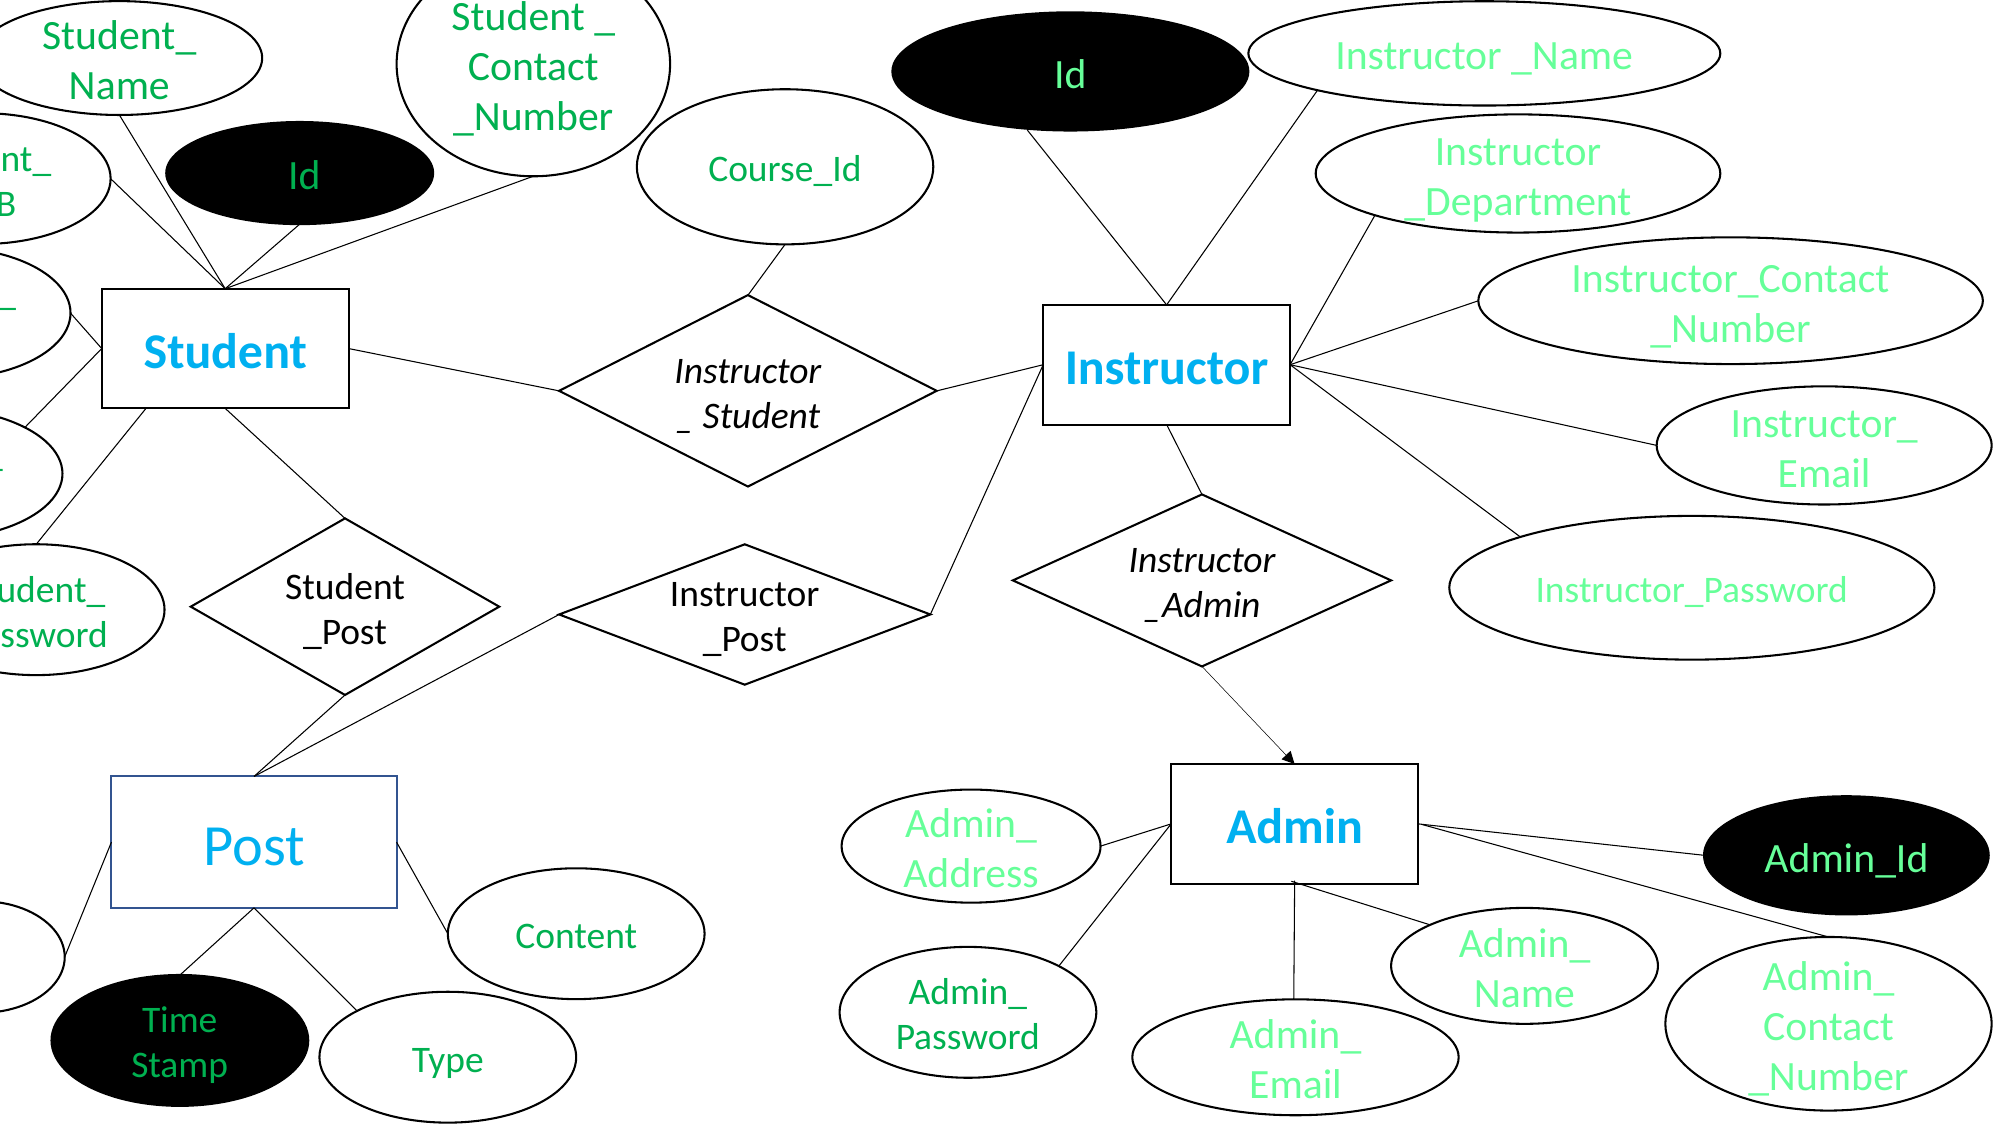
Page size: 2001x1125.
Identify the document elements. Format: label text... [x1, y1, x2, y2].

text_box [119, 114, 226, 178]
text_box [348, 348, 560, 391]
text_box Admin_Id [1723, 795, 1990, 916]
text_box Course_Id [635, 88, 935, 246]
text_box Instructor_Password [1448, 514, 1936, 661]
text_box Type [318, 990, 578, 1124]
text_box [70, 313, 102, 348]
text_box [225, 408, 346, 519]
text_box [179, 907, 253, 976]
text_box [1166, 90, 1318, 305]
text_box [1418, 823, 1705, 856]
text_box Instructor _Department [1318, 113, 1722, 234]
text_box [253, 614, 560, 777]
text_box Post [110, 775, 398, 909]
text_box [396, 842, 448, 934]
text_box Student_Post [188, 517, 502, 644]
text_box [1291, 881, 1431, 925]
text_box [1058, 823, 1172, 967]
text_box Student [101, 288, 350, 409]
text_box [1290, 215, 1376, 300]
text_box Instructor [1042, 305, 1290, 426]
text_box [1290, 364, 1521, 537]
text_box Instructor_Contact_Number [1477, 236, 1984, 366]
text_box Student_Address [0, 416, 36, 531]
text_box Instructor_Email [1655, 385, 1993, 506]
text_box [64, 842, 112, 957]
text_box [930, 364, 1044, 615]
text_box Student _ Contact _Number [395, 0, 672, 178]
text_box Content [446, 867, 706, 1001]
text_box Student_Email [0, 252, 72, 374]
text_box Instructor_ Student [559, 294, 930, 488]
text_box Id [0, 901, 66, 1013]
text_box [36, 408, 147, 545]
text_box Admin_ Email [1131, 998, 1460, 1117]
text_box Instructor_Post [559, 543, 932, 686]
text_box Student_DOB [0, 112, 112, 245]
text_box Time Stamp [50, 973, 310, 1107]
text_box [253, 907, 358, 1011]
text_box Admin [1170, 763, 1419, 885]
text_box Id [226, 120, 435, 176]
text_box Admin_ Password [838, 945, 1098, 1079]
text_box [24, 348, 102, 428]
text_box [1521, 364, 1657, 446]
text_box Instructor _Name [1247, 0, 1722, 107]
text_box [1166, 424, 1202, 495]
text_box Student_Password [0, 543, 166, 677]
text_box Instructor_Admin [1044, 493, 1394, 668]
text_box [1290, 300, 1479, 364]
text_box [1422, 824, 1829, 937]
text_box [747, 244, 786, 296]
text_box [1201, 666, 1295, 764]
text_box Admin_ Name [1390, 927, 1660, 1025]
text_box Admin_ Contact _Number [1664, 935, 1993, 1112]
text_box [225, 176, 534, 289]
text_box Student_ Name [0, 0, 264, 117]
text_box Id [891, 11, 1250, 130]
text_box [1027, 130, 1166, 305]
text_box Admin_ Address [840, 788, 1091, 904]
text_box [110, 178, 226, 289]
